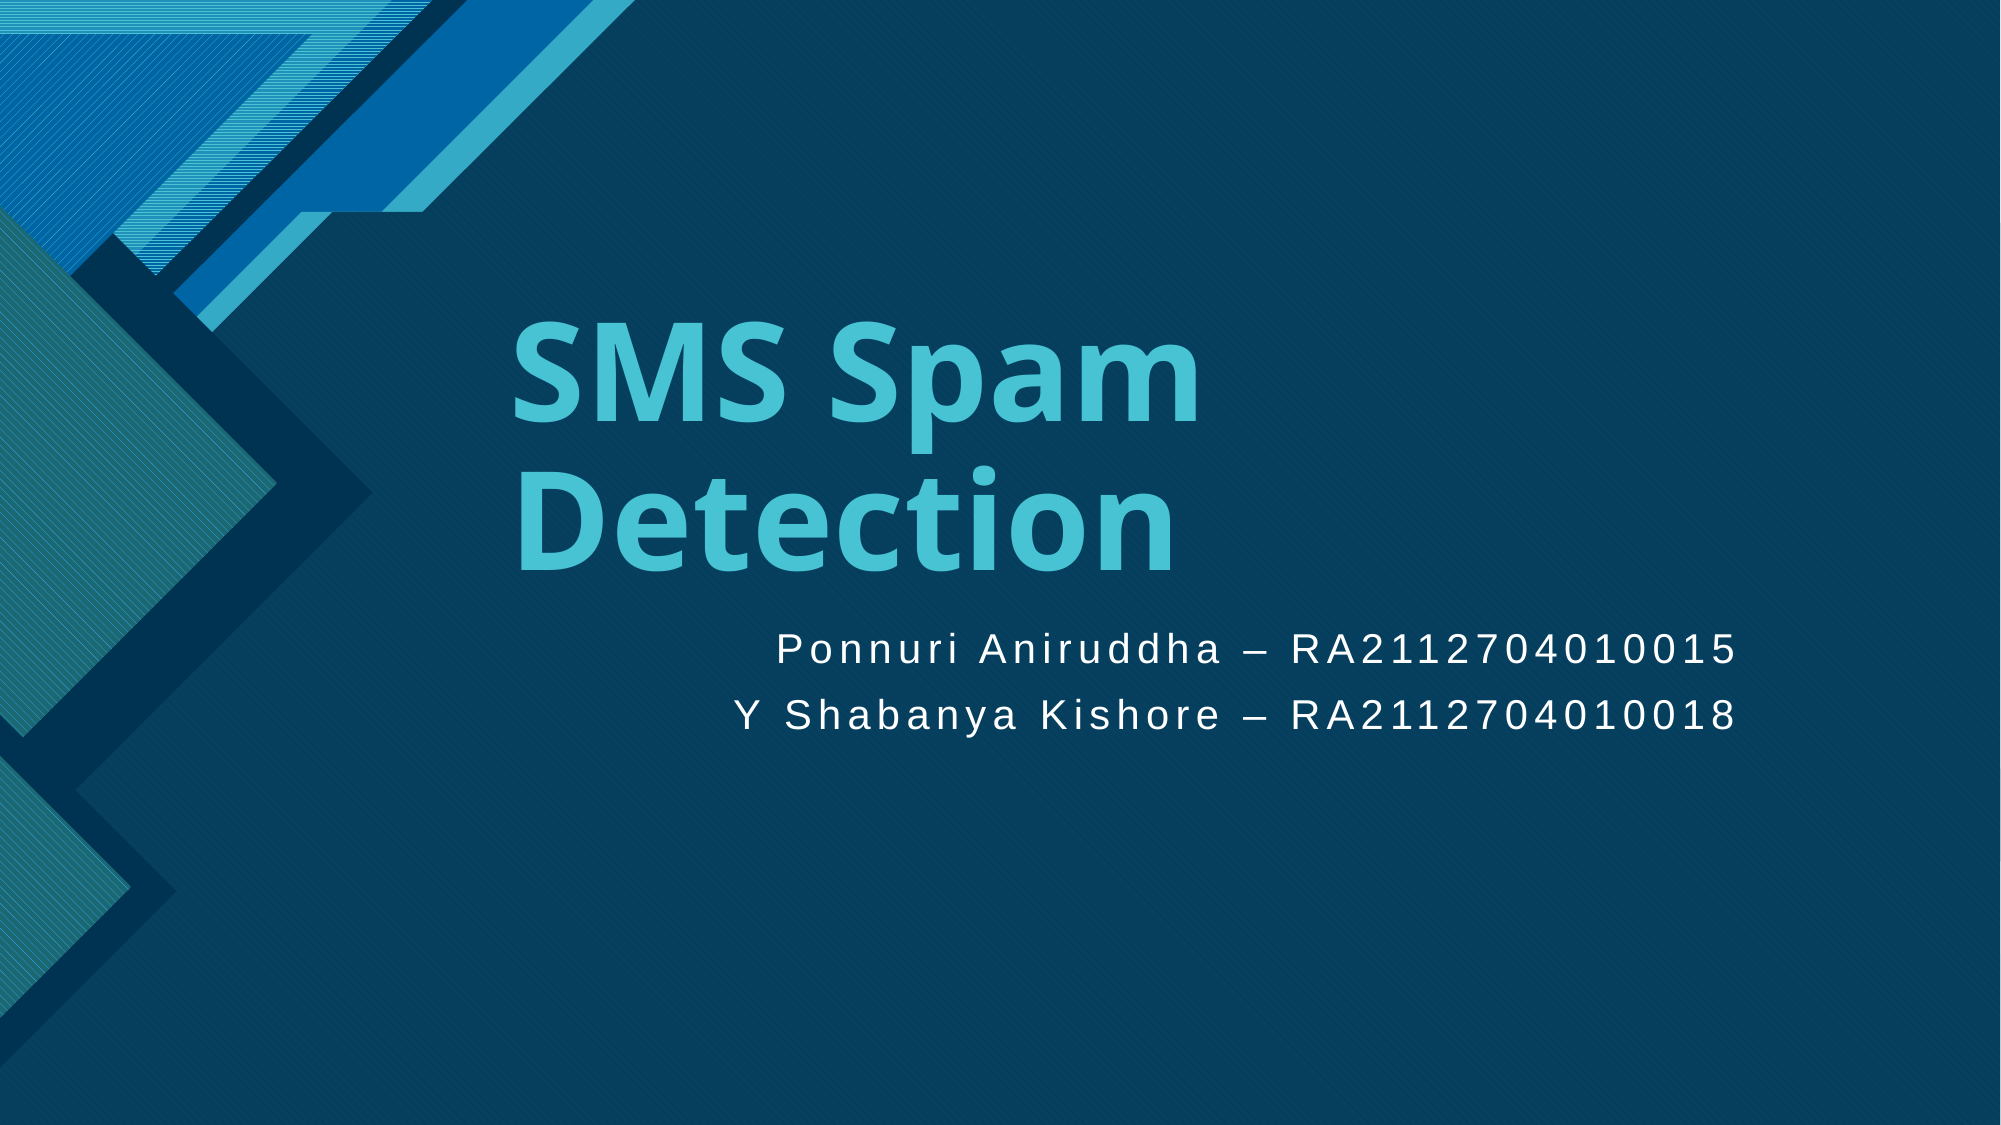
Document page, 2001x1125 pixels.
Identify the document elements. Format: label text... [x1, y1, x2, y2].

subtitle Ponnuri Aniruddha – RA2112704010015 Y Shabanya Kishore – RA2112704010018 [589, 619, 1751, 763]
title SMS Spam Detection [494, 403, 1929, 608]
